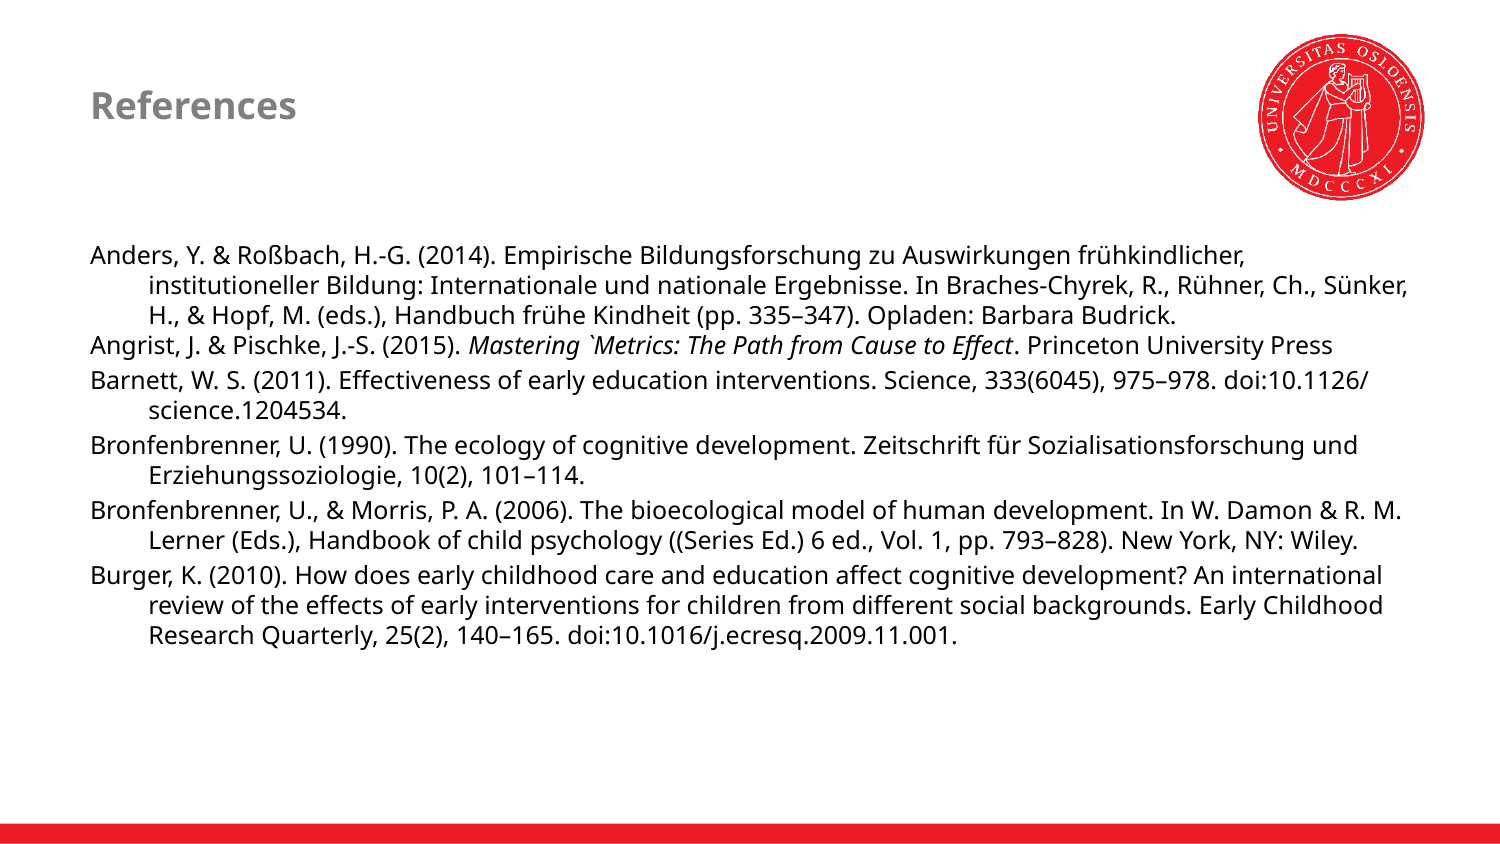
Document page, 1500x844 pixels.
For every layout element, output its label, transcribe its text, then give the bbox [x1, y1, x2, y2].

picture [1257, 33, 1425, 201]
title References [75, 33, 1223, 175]
text_box Anders, Y. & Roßbach, H.-G. (2014). Empirische Bildungsforschung zu Auswirkungen frühkindlicher, institutioneller Bildung: Internationale und nationale Ergebnisse. In Braches-Chyrek, R., Rühner, Ch., Sünker, H., & Hopf, M. (eds.), Handbuch frühe Kindheit (pp. 335–347). Opladen: Barbara Budrick. Angrist, J. & Pischke, J.-S. (2015). Mastering `Metrics: The Path from Cause to Effect. Princeton University Press Barnett, W. S. (2011). Effectiveness of early education interventions. Science, 333(6045), 975–978. doi:10.1126/ science.1204534. Bronfenbrenner, U. (1990). The ecology of cognitive development. Zeitschrift für Sozialisationsforschung und Erziehungssoziologie, 10(2), 101–114. Bronfenbrenner, U., & Morris, P. A. (2006). The bioecological model of human development. In W. Damon & R. M. Lerner (Eds.), Handbook of child psychology ((Series Ed.) 6 ed., Vol. 1, pp. 793–828). New York, NY: Wiley. Burger, K. (2010). How does early childhood care and education affect cognitive development? An international review of the effects of early interventions for children from different social backgrounds. Early Childhood Research Quarterly, 25(2), 140–165. doi:10.1016/j.ecresq.2009.11.001. [75, 224, 1432, 695]
